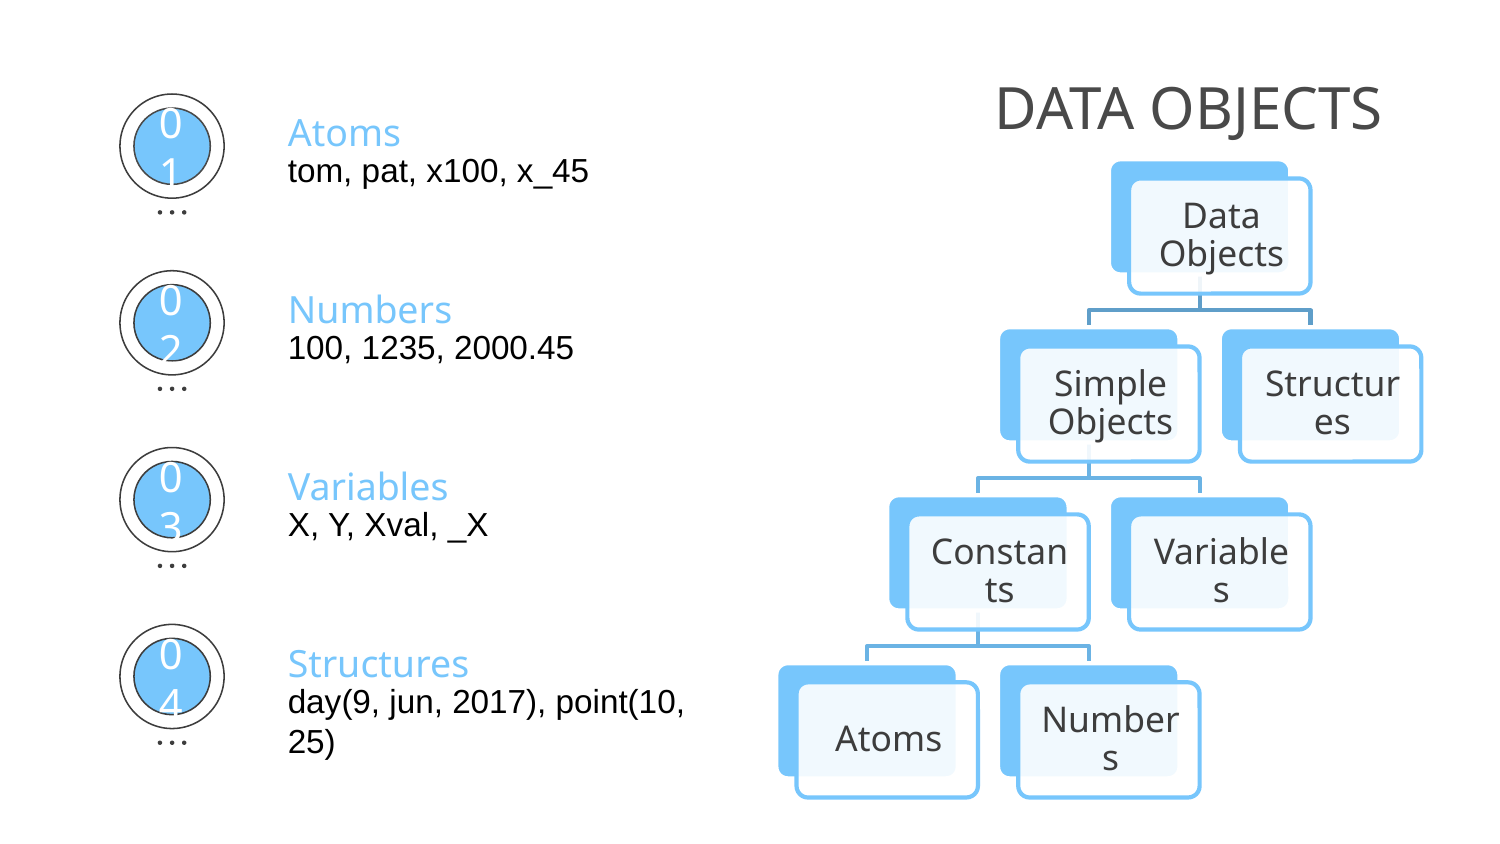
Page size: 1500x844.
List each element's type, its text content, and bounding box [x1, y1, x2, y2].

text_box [119, 447, 225, 569]
subtitle day(9, jun, 2017), point(10, 25) [273, 665, 696, 760]
subtitle 100, 1235, 2000.45 [273, 311, 696, 406]
subtitle Variables [273, 441, 696, 488]
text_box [701, 158, 1497, 799]
subtitle tom, pat, x100, x_45 [273, 151, 702, 229]
subtitle Numbers [273, 264, 696, 311]
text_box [119, 93, 225, 215]
subtitle X, Y, Xval, _X [273, 488, 696, 583]
subtitle Atoms [273, 87, 702, 151]
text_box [119, 624, 225, 746]
subtitle Structures [273, 618, 696, 665]
title DATA OBJECTS [968, 58, 1398, 153]
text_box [119, 270, 225, 392]
